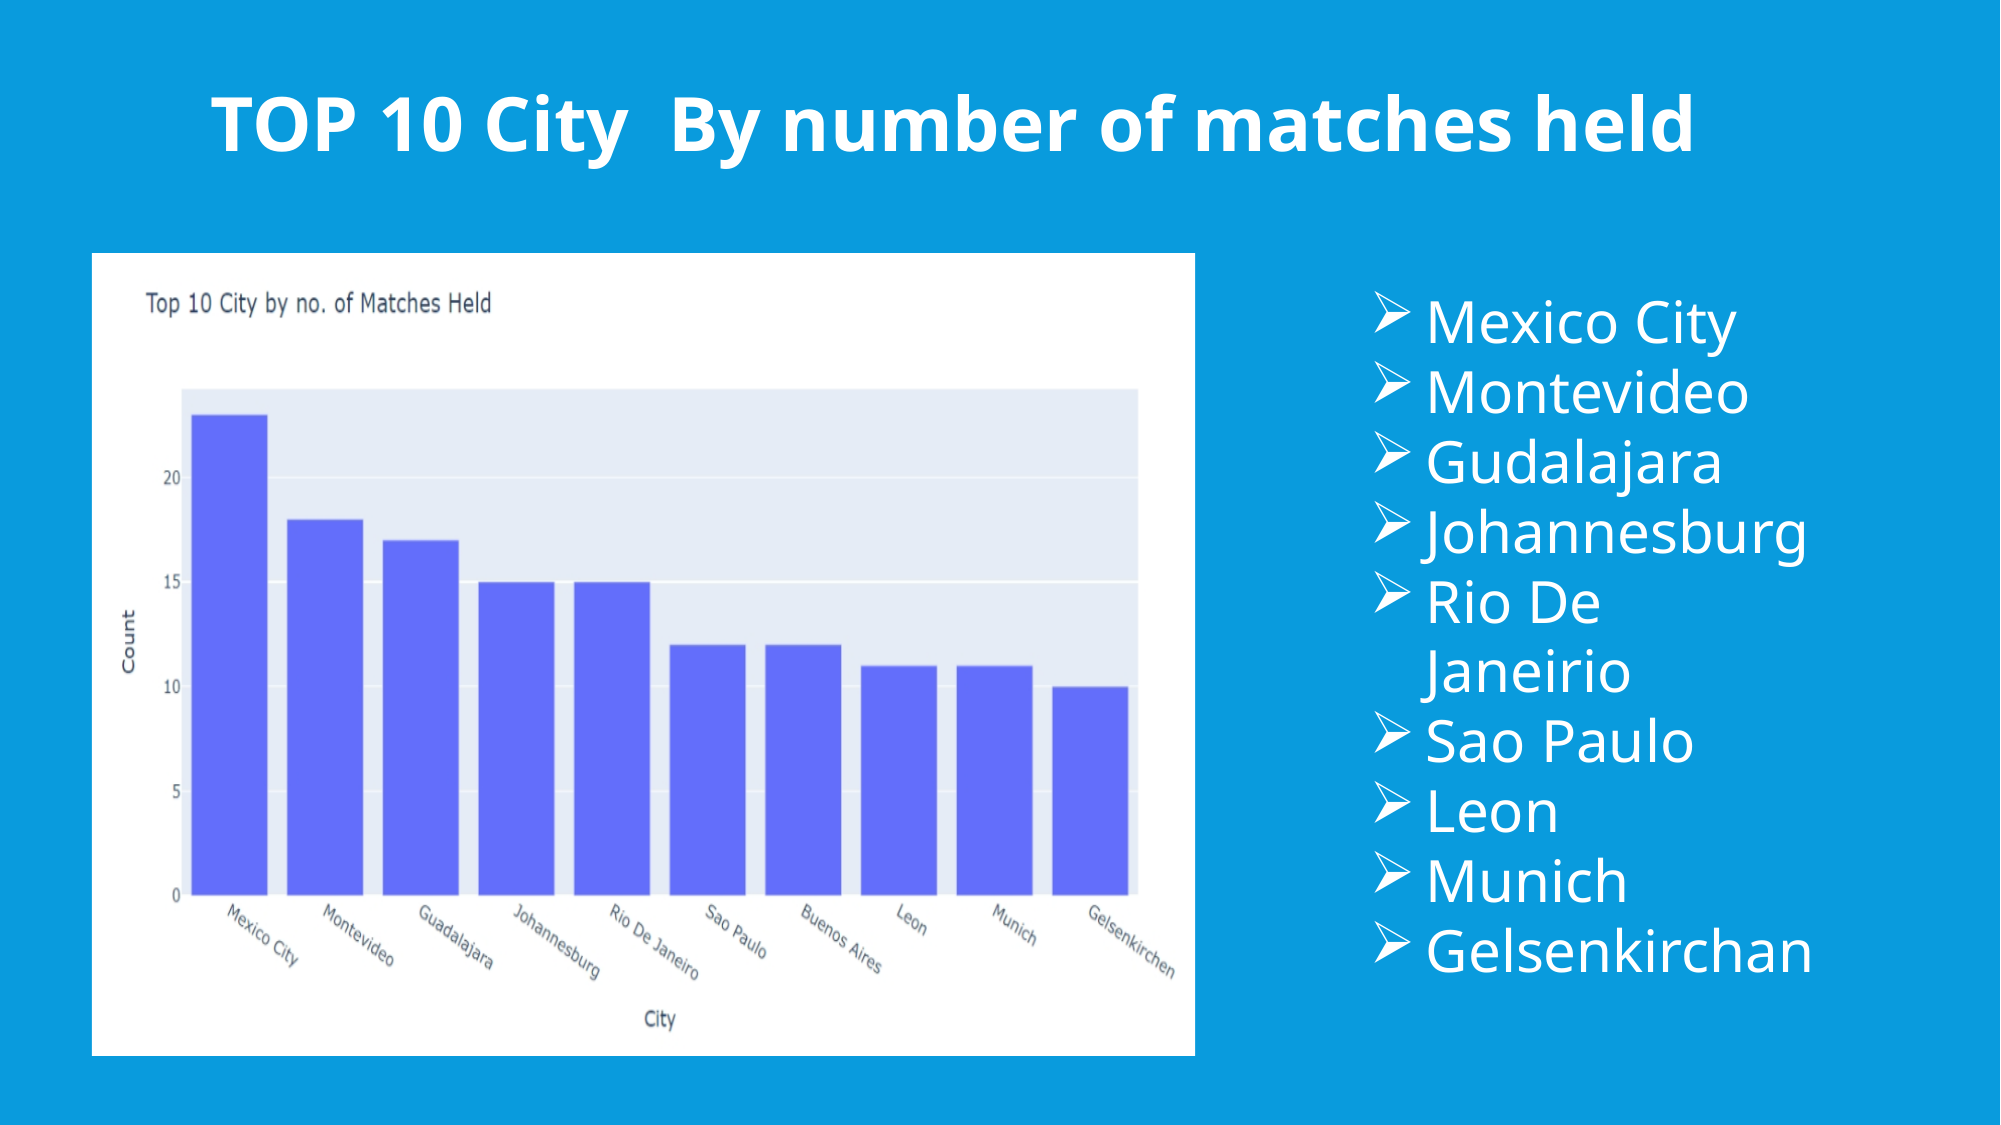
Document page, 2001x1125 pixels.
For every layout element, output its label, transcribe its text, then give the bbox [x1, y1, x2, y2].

text_box TOP 10 City By number of matches held [195, 68, 1989, 174]
text_box Mexico City Montevideo Gudalajara Johannesburg Rio De Janeirio Sao Paulo Leon Munich Gelsenkirchan [1354, 277, 1836, 992]
picture [92, 254, 1195, 1055]
